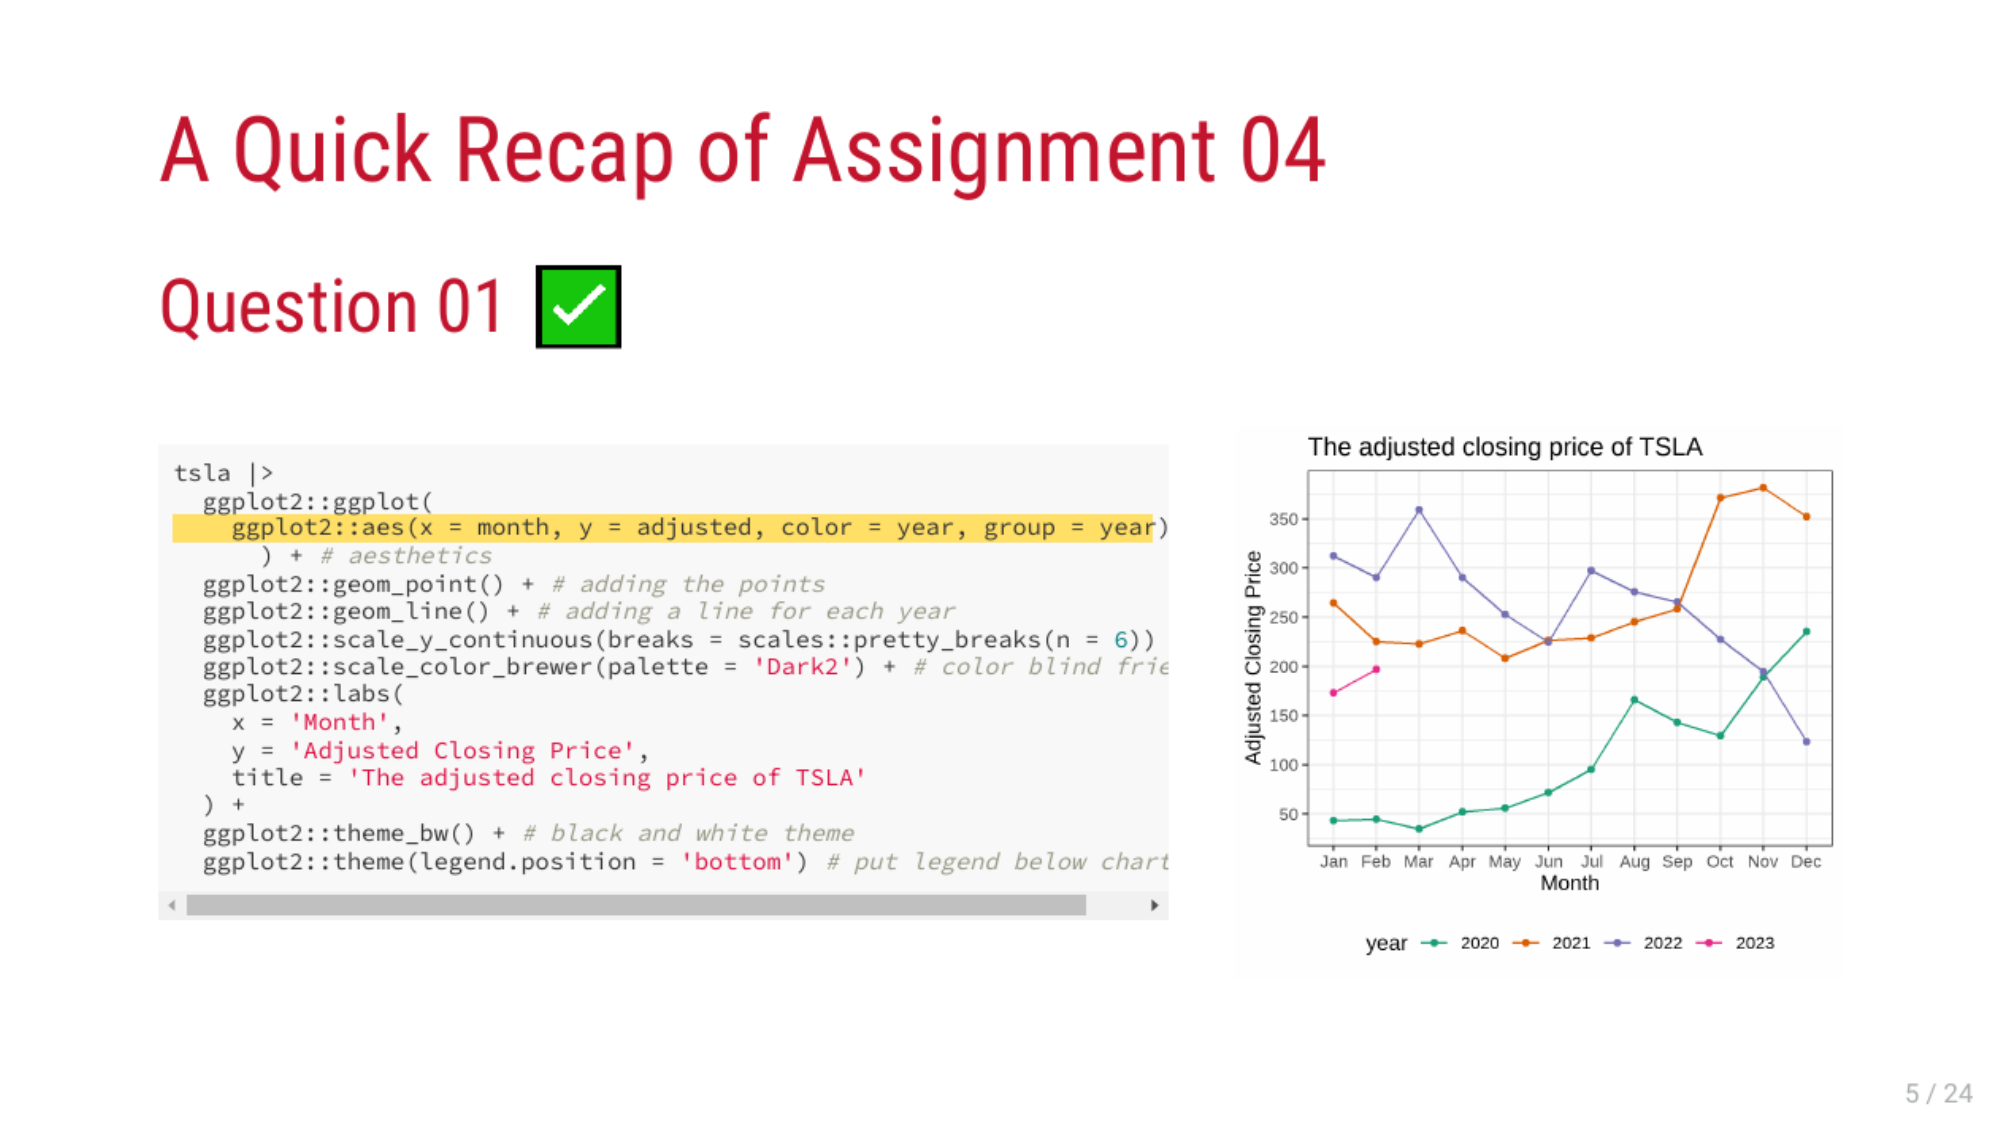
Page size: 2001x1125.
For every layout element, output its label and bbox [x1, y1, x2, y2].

list [0, 0, 2000, 1125]
